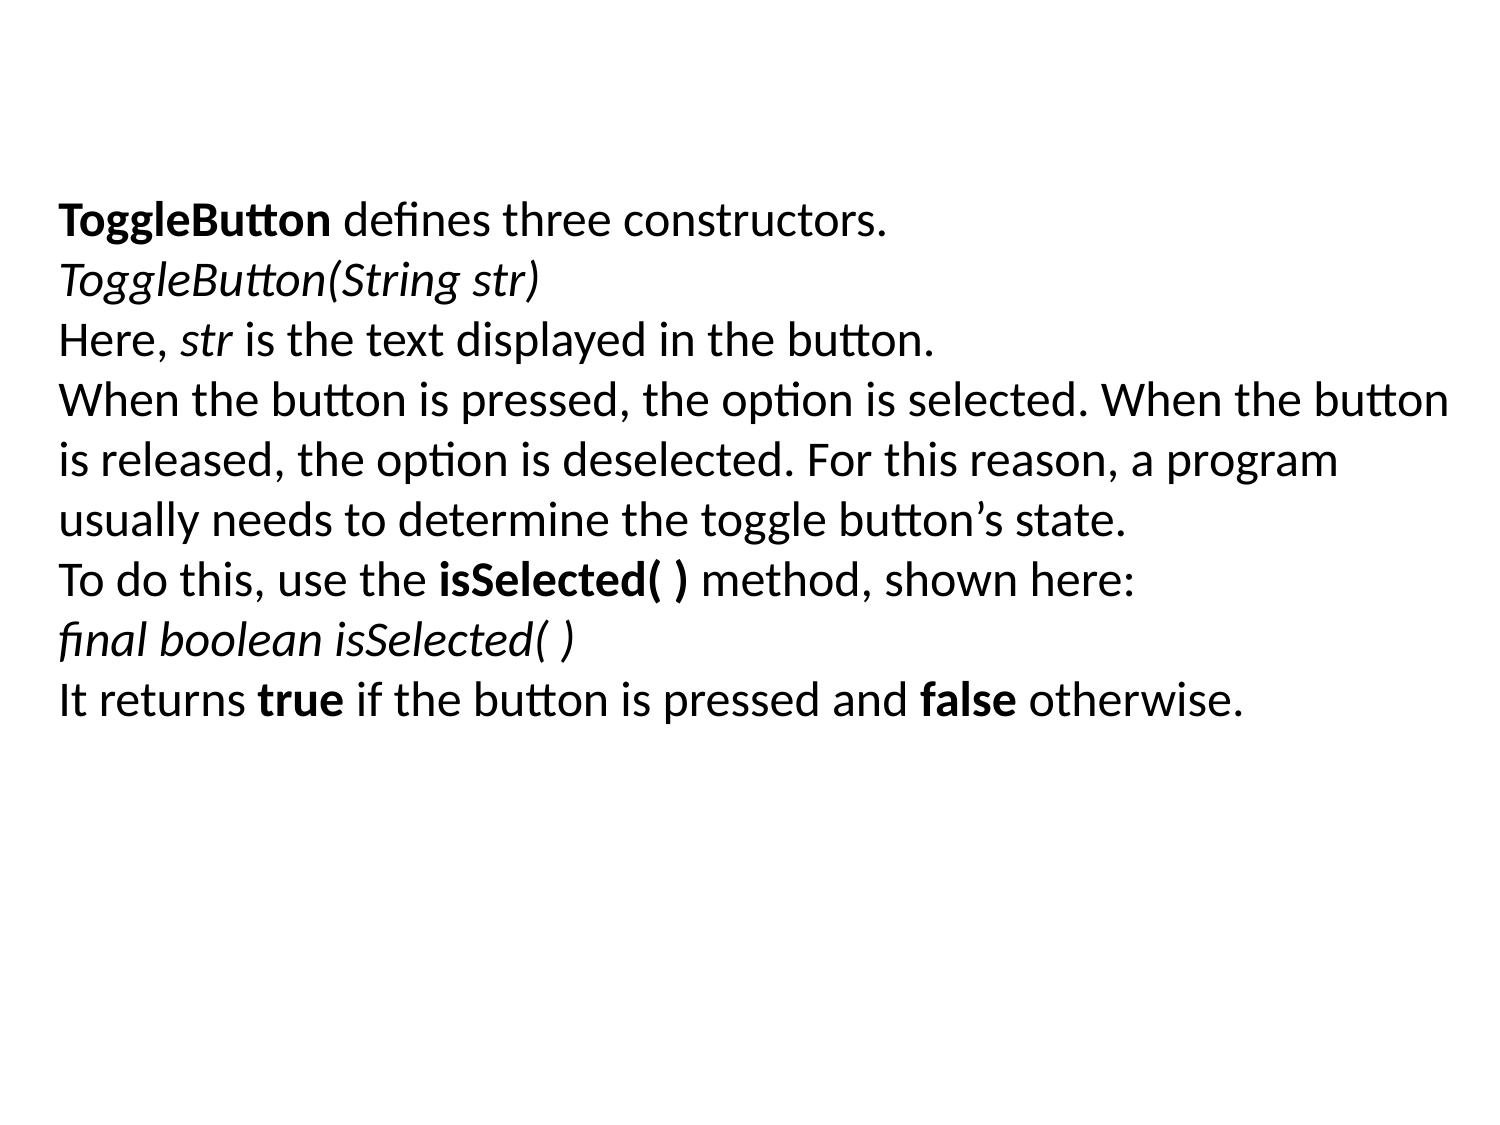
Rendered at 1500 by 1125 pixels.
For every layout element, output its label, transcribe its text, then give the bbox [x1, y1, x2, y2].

text_box ToggleButton defines three constructors. ToggleButton(String str) Here, str is the text displayed in the button. When the button is pressed, the option is selected. When the button is released, the option is deselected. For this reason, a program usually needs to determine the toggle button’s state. To do this, use the isSelected( ) method, shown here: final boolean isSelected( ) It returns true if the button is pressed and false otherwise. [43, 179, 1470, 734]
